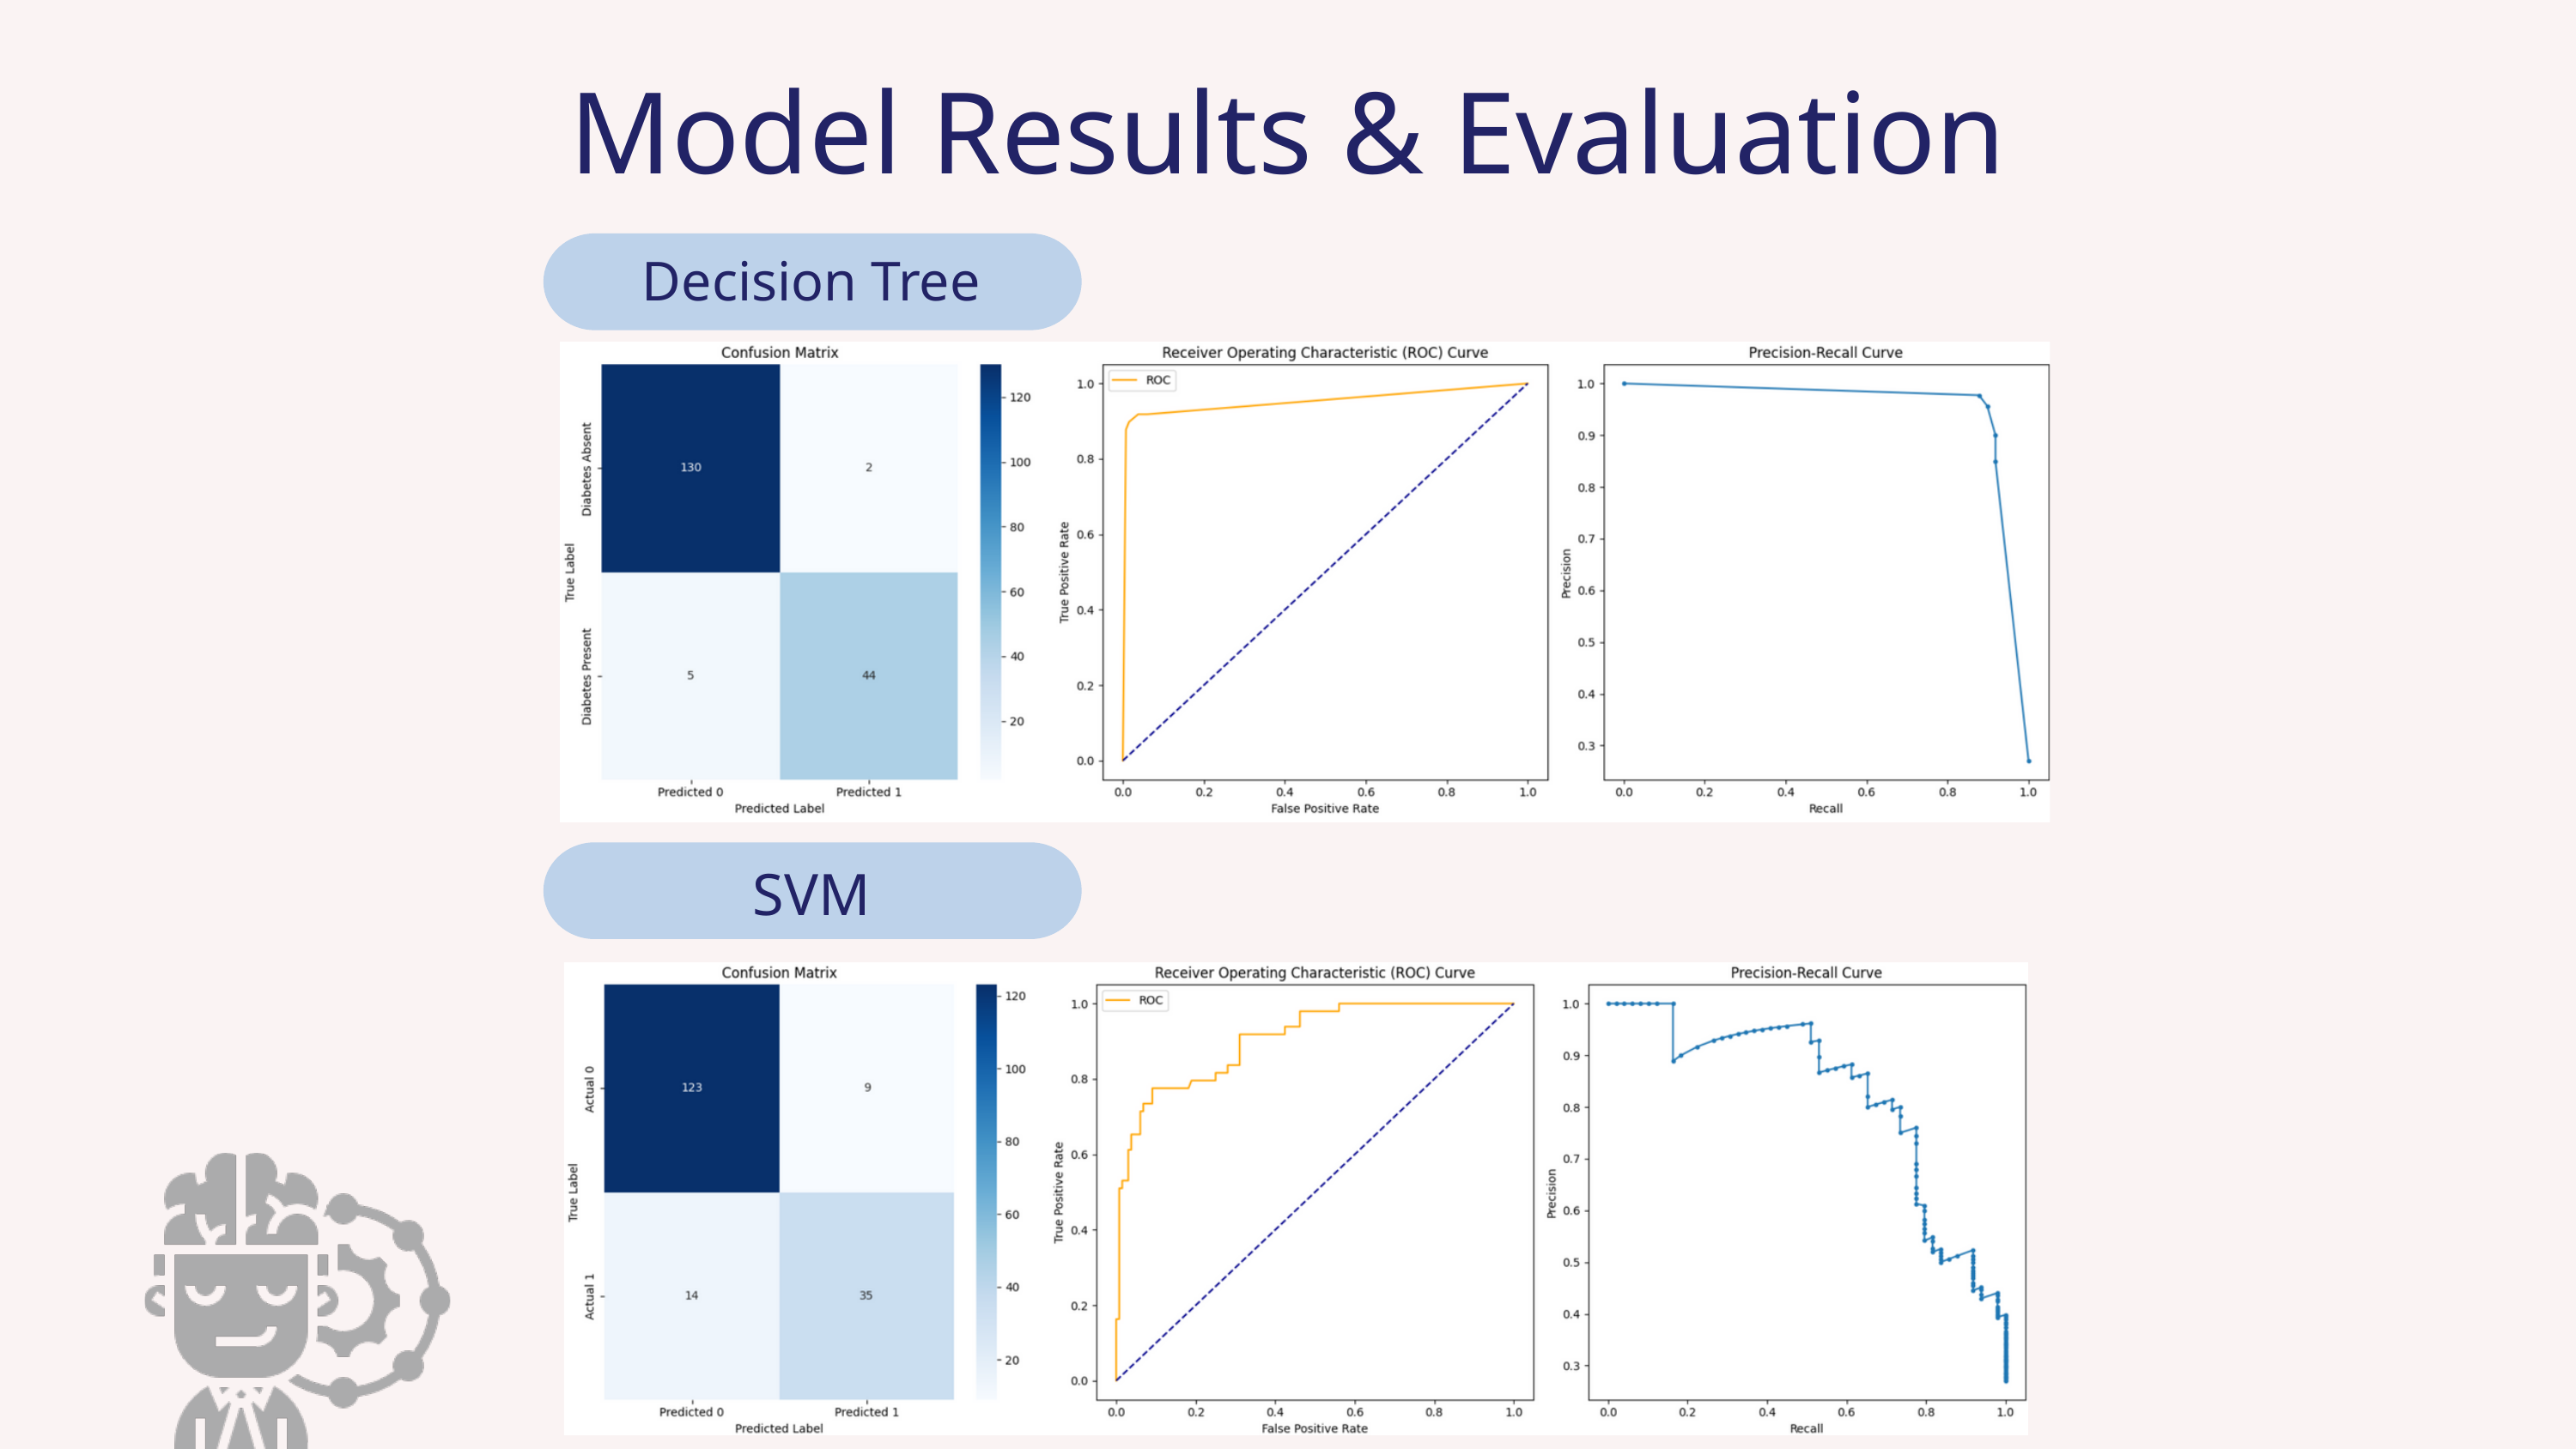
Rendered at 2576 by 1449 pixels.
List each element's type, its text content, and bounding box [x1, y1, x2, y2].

text_box Model Results & Evaluation [248, 38, 2328, 197]
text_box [543, 841, 1082, 940]
text_box [560, 342, 2050, 822]
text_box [543, 233, 1082, 330]
text_box [144, 1153, 451, 1449]
text_box [563, 962, 2028, 1435]
